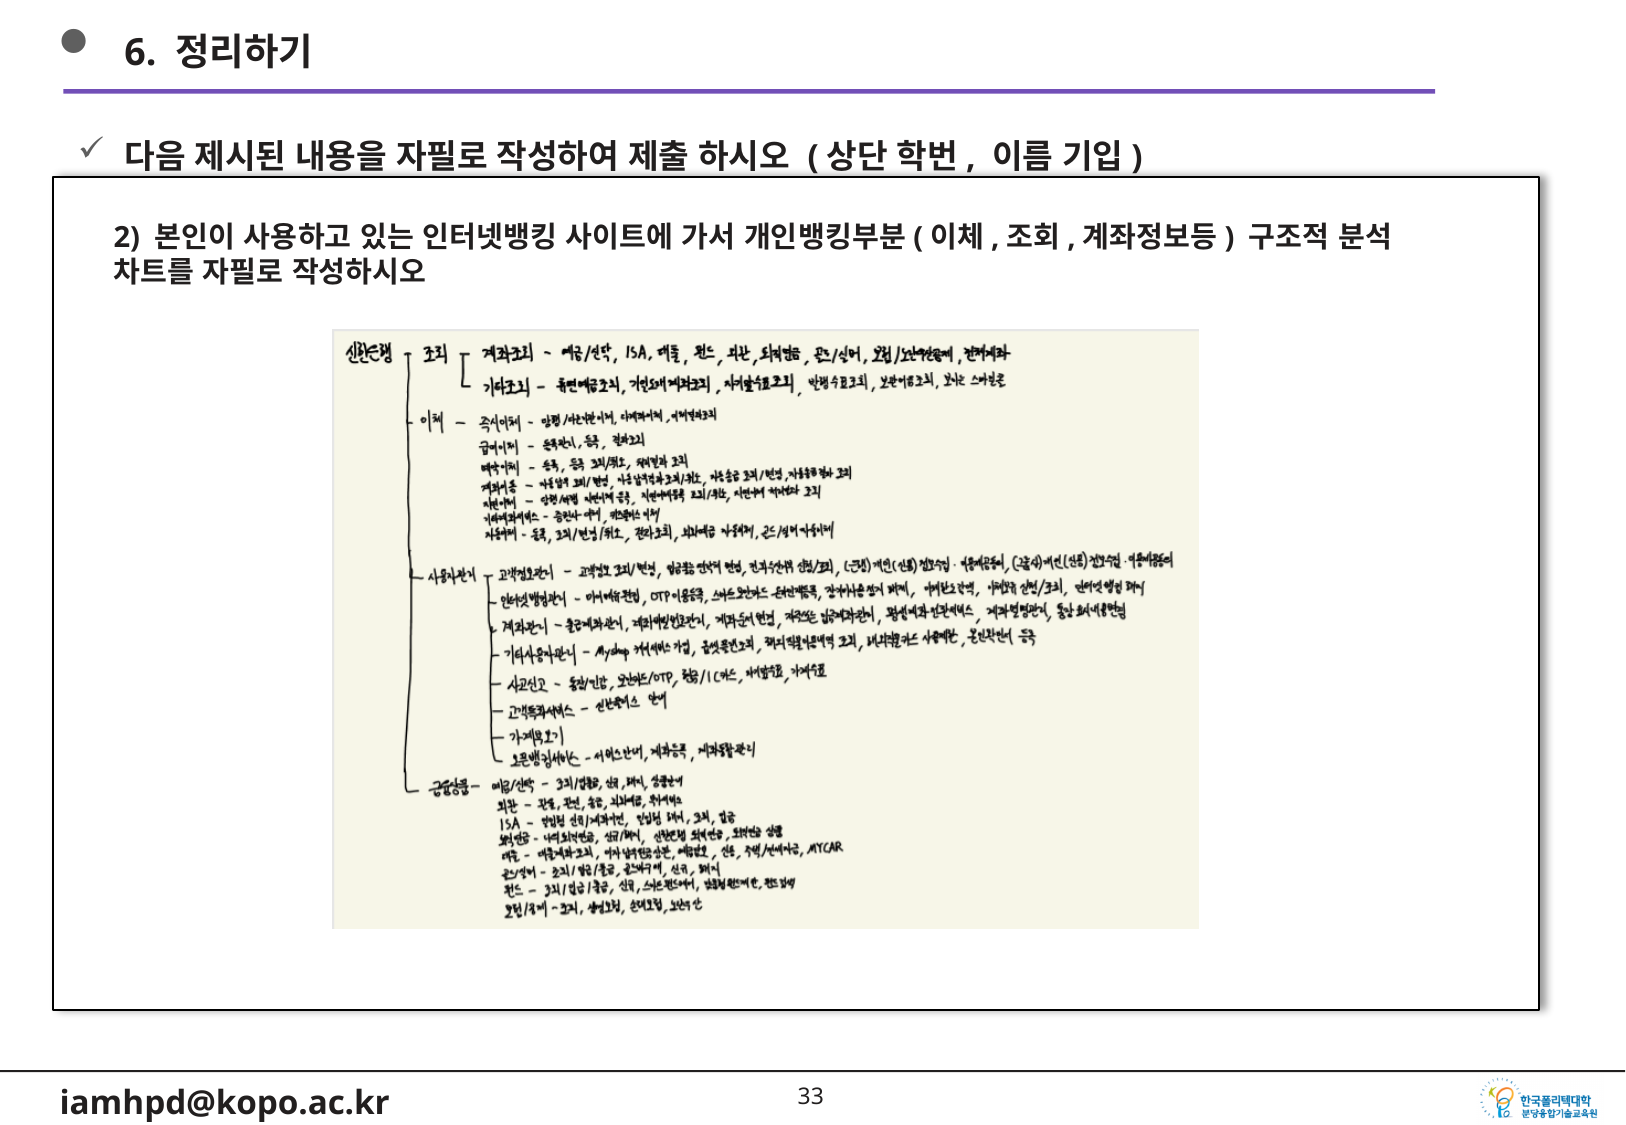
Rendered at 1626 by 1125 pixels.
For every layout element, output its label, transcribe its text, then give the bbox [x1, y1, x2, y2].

picture [1476, 1073, 1604, 1125]
text_box 32 [765, 1072, 857, 1123]
text_box 2) 본인이 사용하고 있는 인터넷뱅킹 사이트에 가서 개인뱅킹부분(이체,조회,계좌정보등) 구조적 분석 차트를 자필로 작성하시오 [98, 210, 1472, 296]
text_box [44, 0, 1604, 114]
text_box 6. 정리하기 [109, 20, 943, 93]
text_box [53, 176, 1540, 1010]
text_box 다음 제시된 내용을 자필로 작성하여 제출 하시오 (상단 학번, 이름 기입) [63, 127, 1622, 175]
picture [332, 329, 1199, 930]
